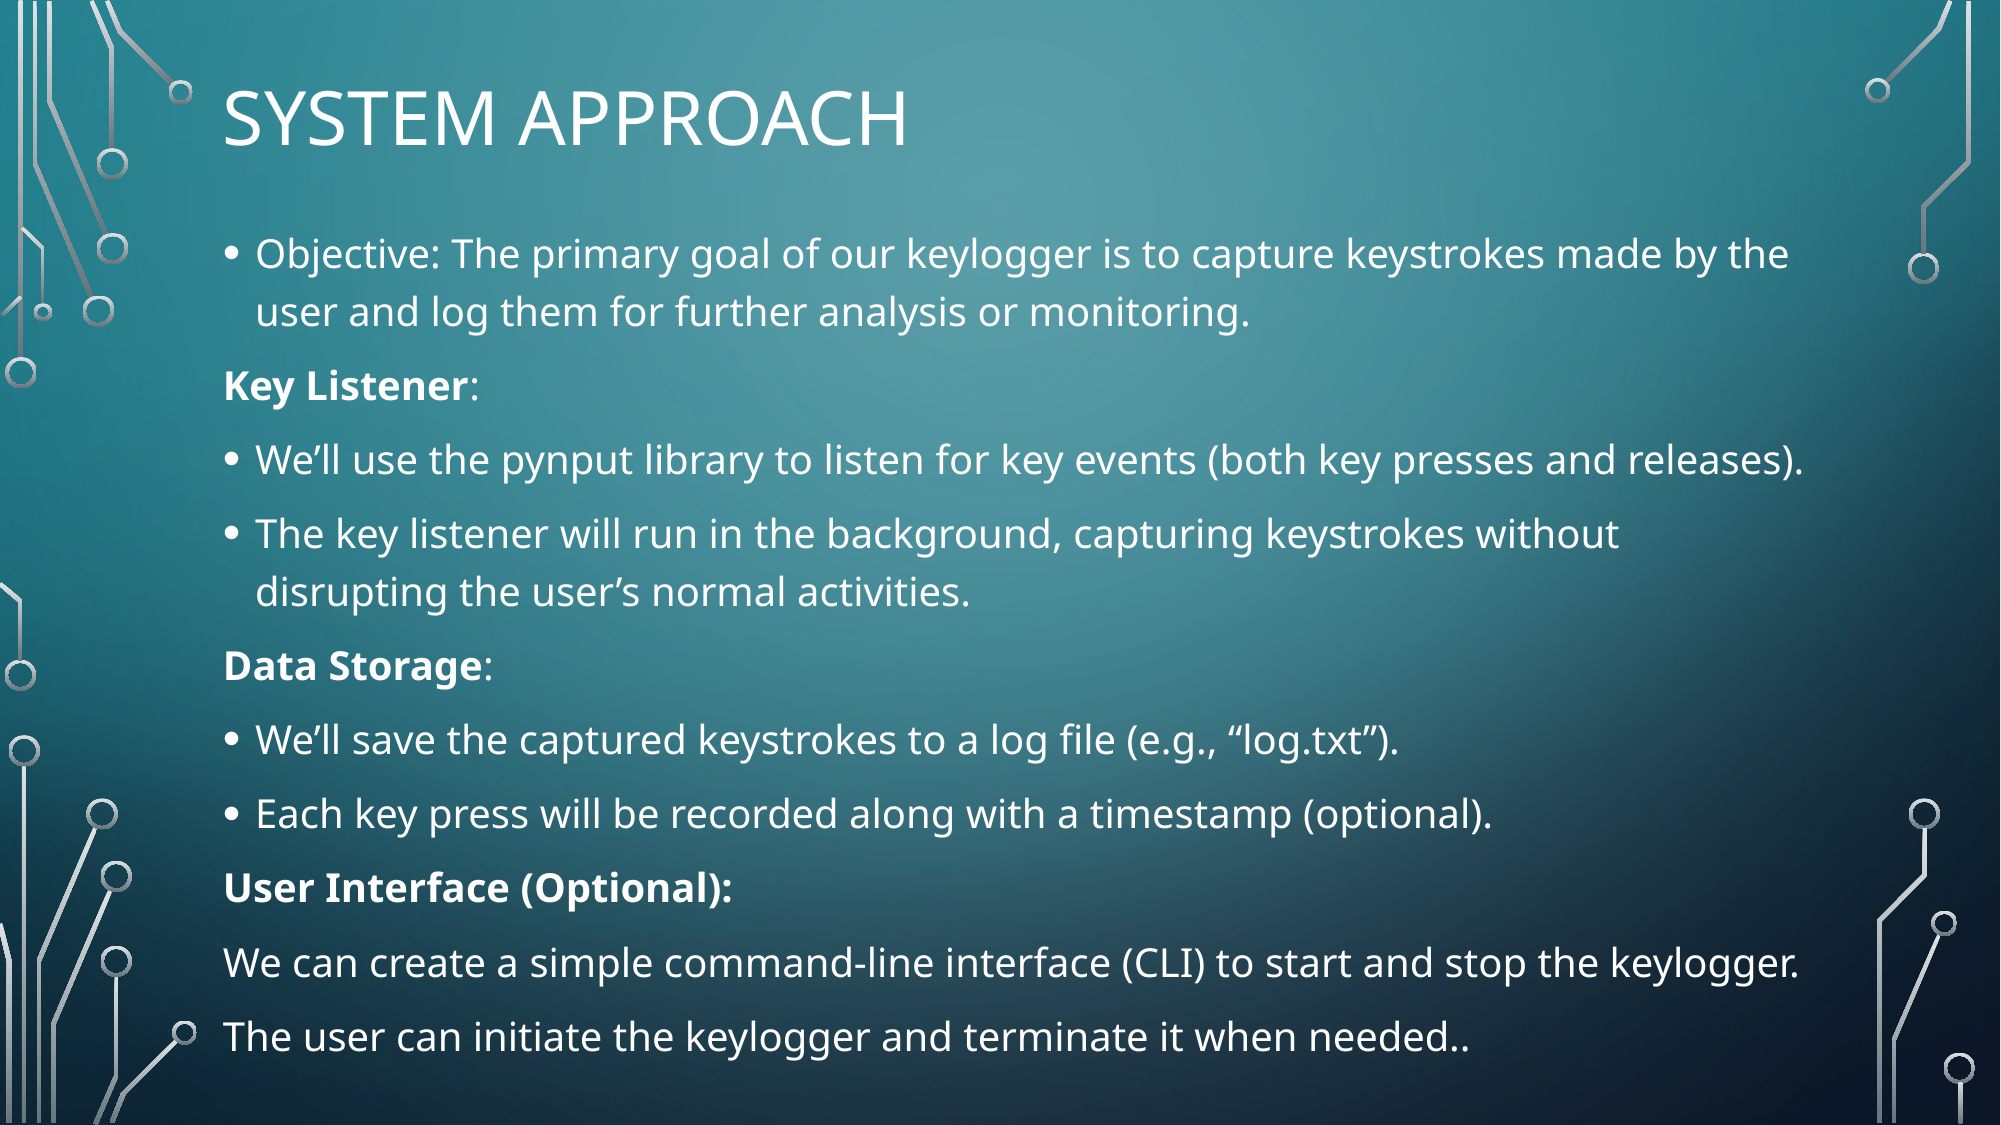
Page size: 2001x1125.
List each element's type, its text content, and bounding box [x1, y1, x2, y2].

title SYSTEM APPROACH [207, 0, 1833, 211]
list Objective: The primary goal of our keylogger is to capture keystrokes made by the user and log them for further analysis or monitoring. Key Listener: We’ll use the pynput library to listen for key events (both key presses and releases). The key listener will run in the background, capturing keystrokes without disrupting the user’s normal activities. Data Storage: We’ll save the captured keystrokes to a log file (e.g., “log.txt”). Each key press will be recorded along with a timestamp (optional). User Interface (Optional): We can create a simple command-line interface (CLI) to start and stop the keylogger. The user can initiate the keylogger and terminate it when needed.. [207, 211, 1833, 1085]
